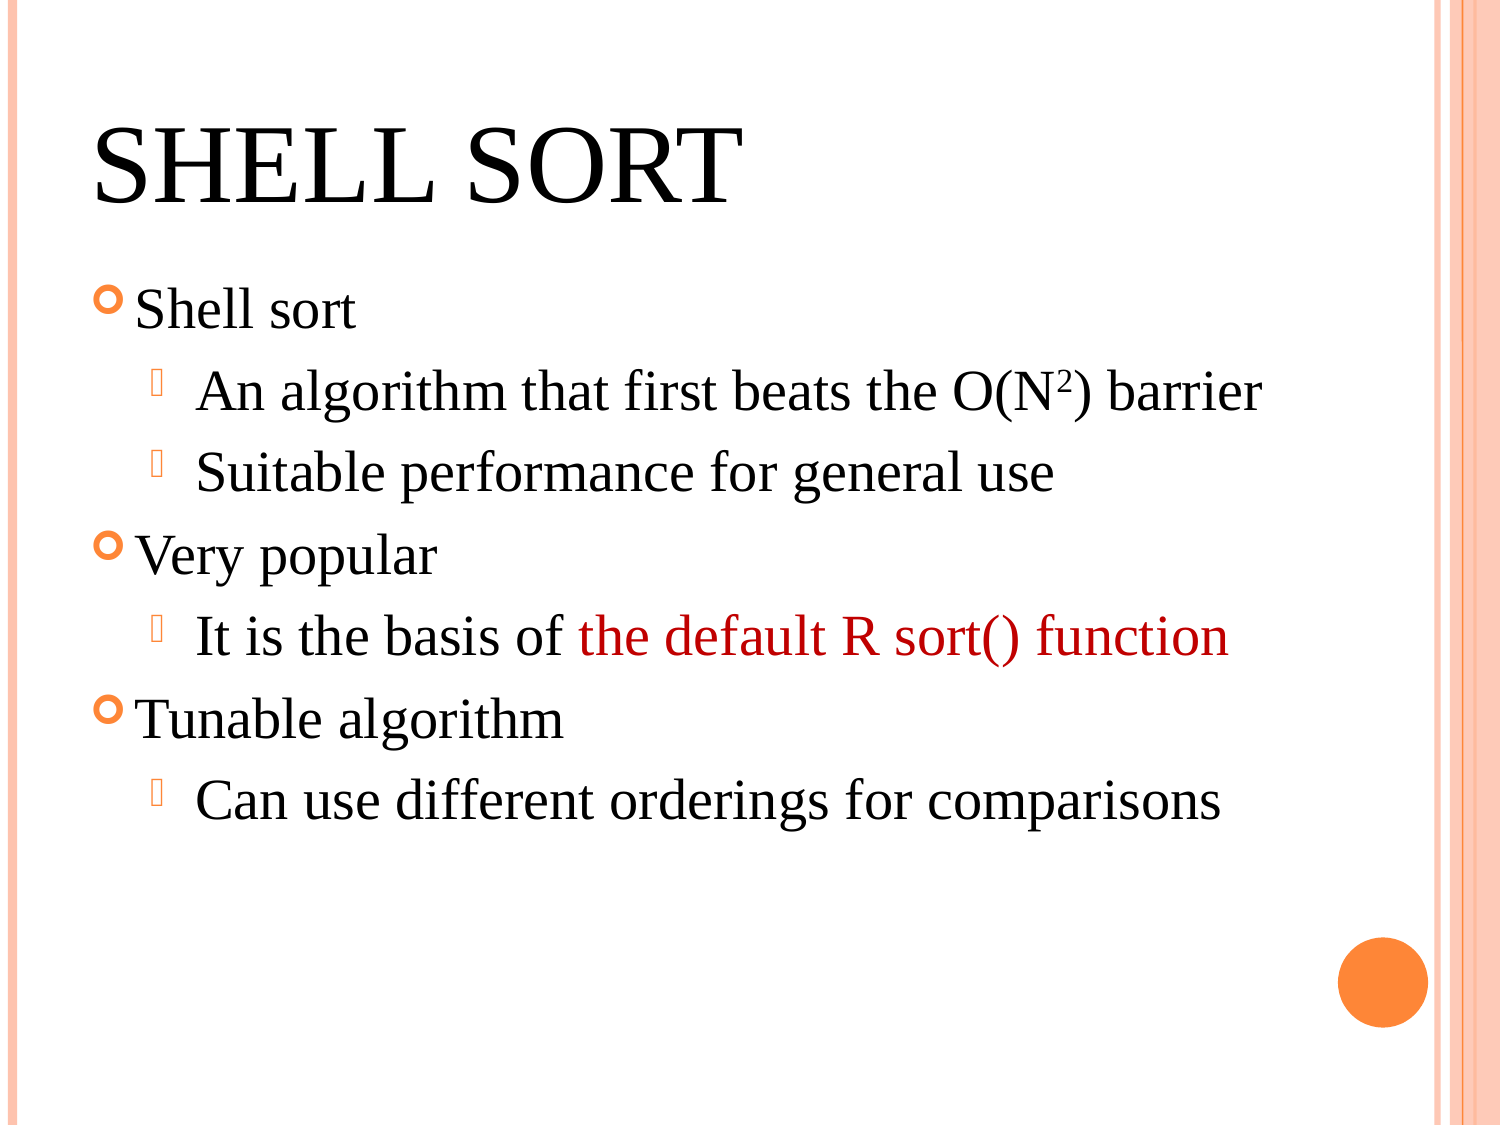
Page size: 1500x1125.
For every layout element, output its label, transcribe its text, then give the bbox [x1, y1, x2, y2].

list Shell sort An algorithm that first beats the O(N2) barrier Suitable performance for general use Very popular It is the basis of the default R sort() function Tunable algorithm Can use different orderings for comparisons [74, 262, 1301, 1063]
title SHELL SORT [74, 44, 1301, 233]
